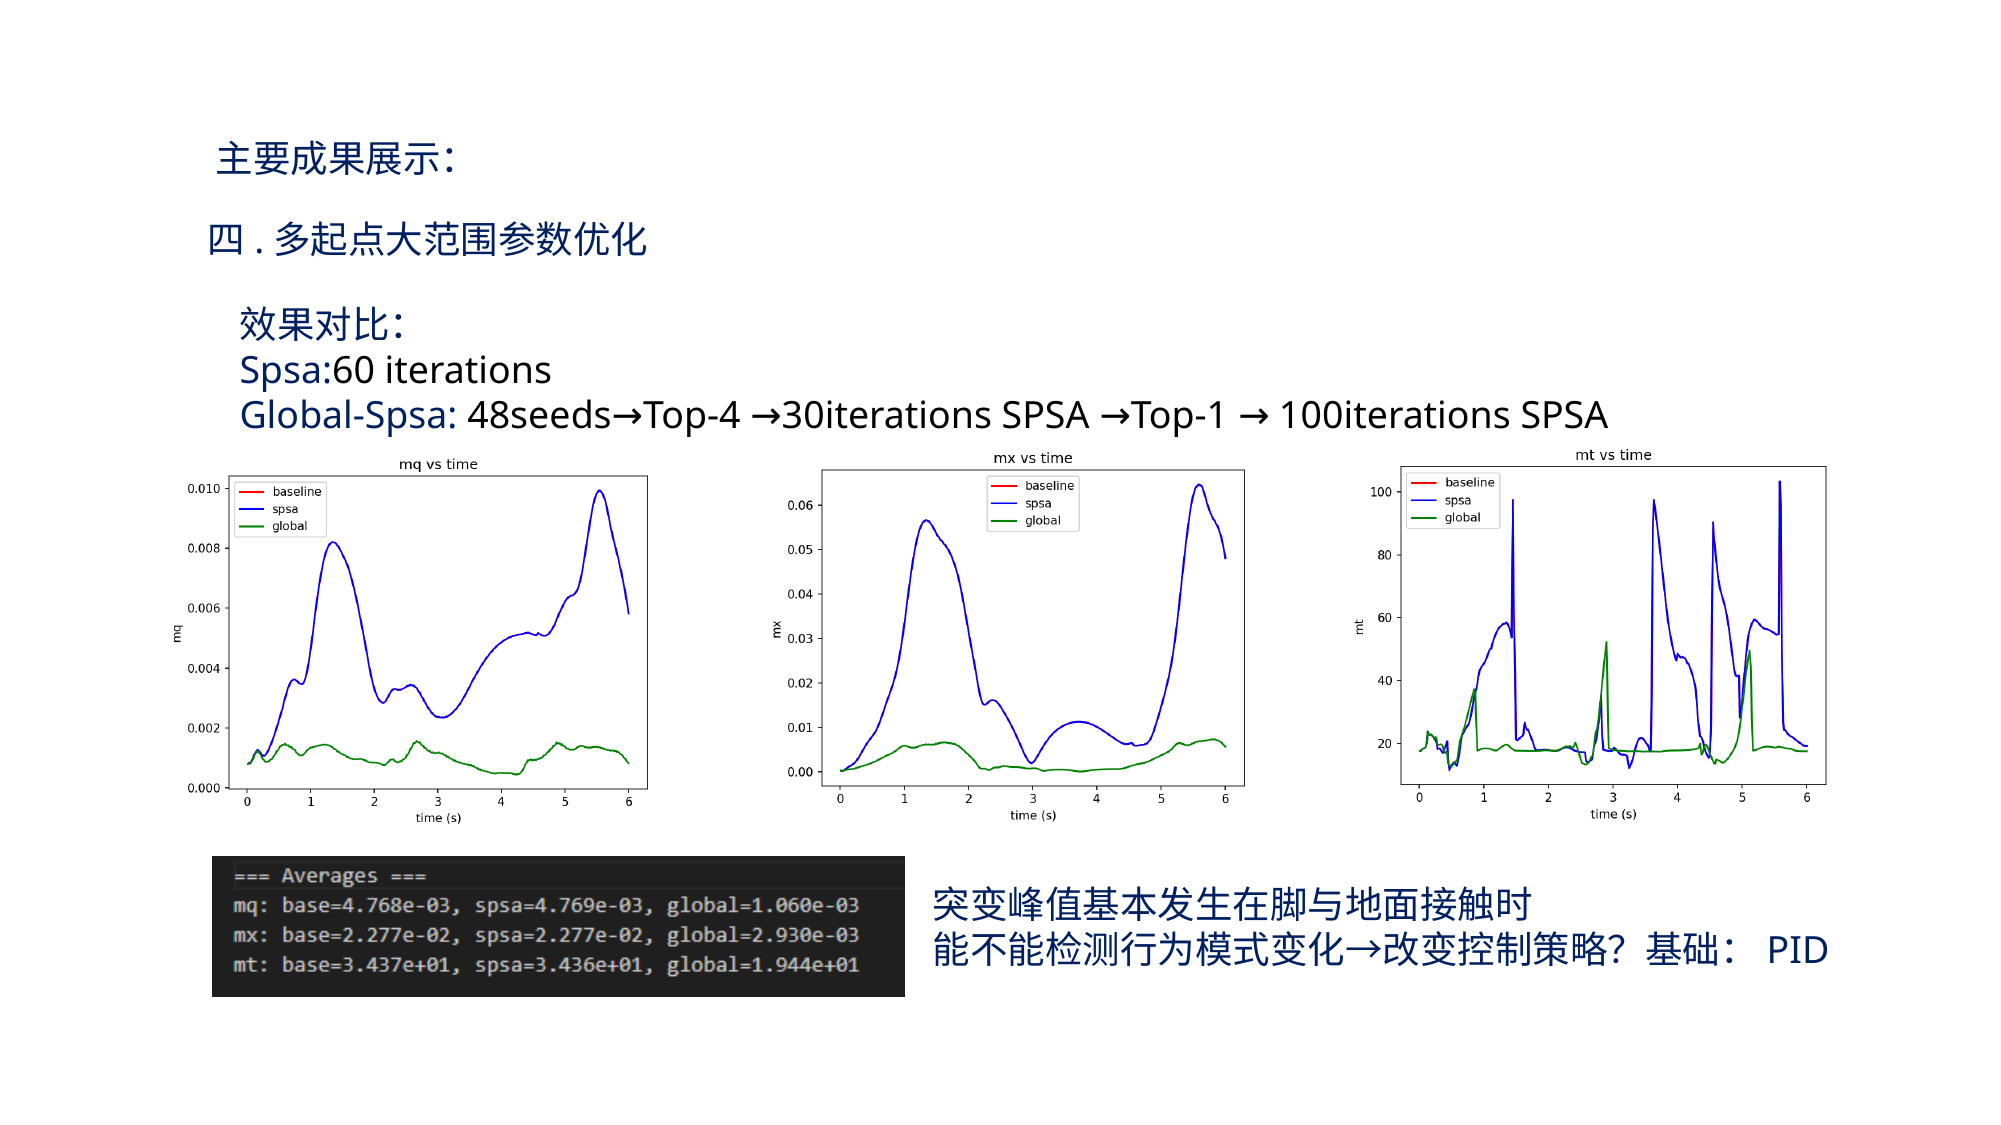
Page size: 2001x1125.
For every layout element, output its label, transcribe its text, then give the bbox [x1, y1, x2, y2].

picture [766, 440, 1259, 825]
text_box 主要成果展示： [201, 127, 494, 188]
picture [164, 443, 657, 827]
picture [1343, 444, 1836, 825]
text_box 四.多起点大范围参数优化 [193, 208, 664, 269]
text_box 效果对比： Spsa:60 iterations Global-Spsa: 48seeds→Top-4 →30iterations SPSA →Top-1 → 100iterations SPSA [224, 293, 1692, 444]
picture [212, 856, 905, 998]
text_box 突变峰值基本发生在脚与地面接触时 能不能检测行为模式变化→改变控制策略？基础：PID [917, 873, 1873, 979]
